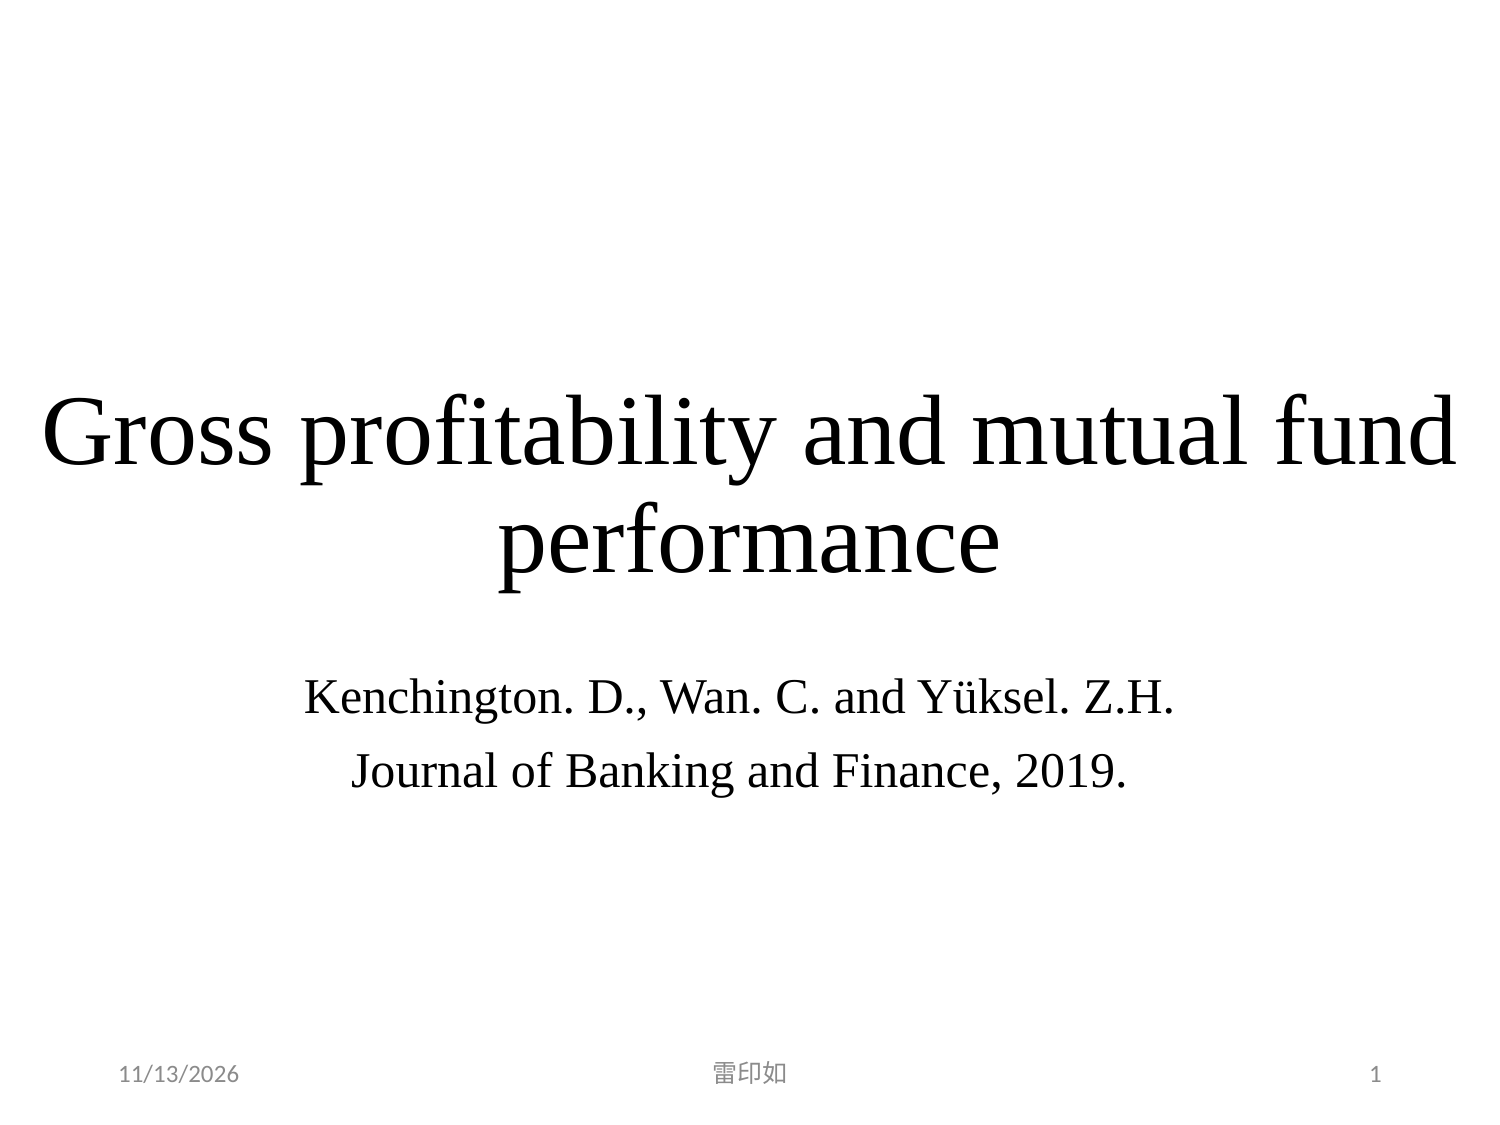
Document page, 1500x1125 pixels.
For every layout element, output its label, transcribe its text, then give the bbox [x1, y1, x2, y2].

title Gross profitability and mutual fund performance [0, 184, 1500, 602]
subtitle Kenchington. D., Wan. C. and Yüksel. Z.H. Journal of Banking and Finance, 2019. [0, 662, 1479, 949]
slide_number 1 [1059, 1042, 1397, 1103]
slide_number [103, 1042, 441, 1103]
footer 雷印如 [496, 1042, 1004, 1103]
